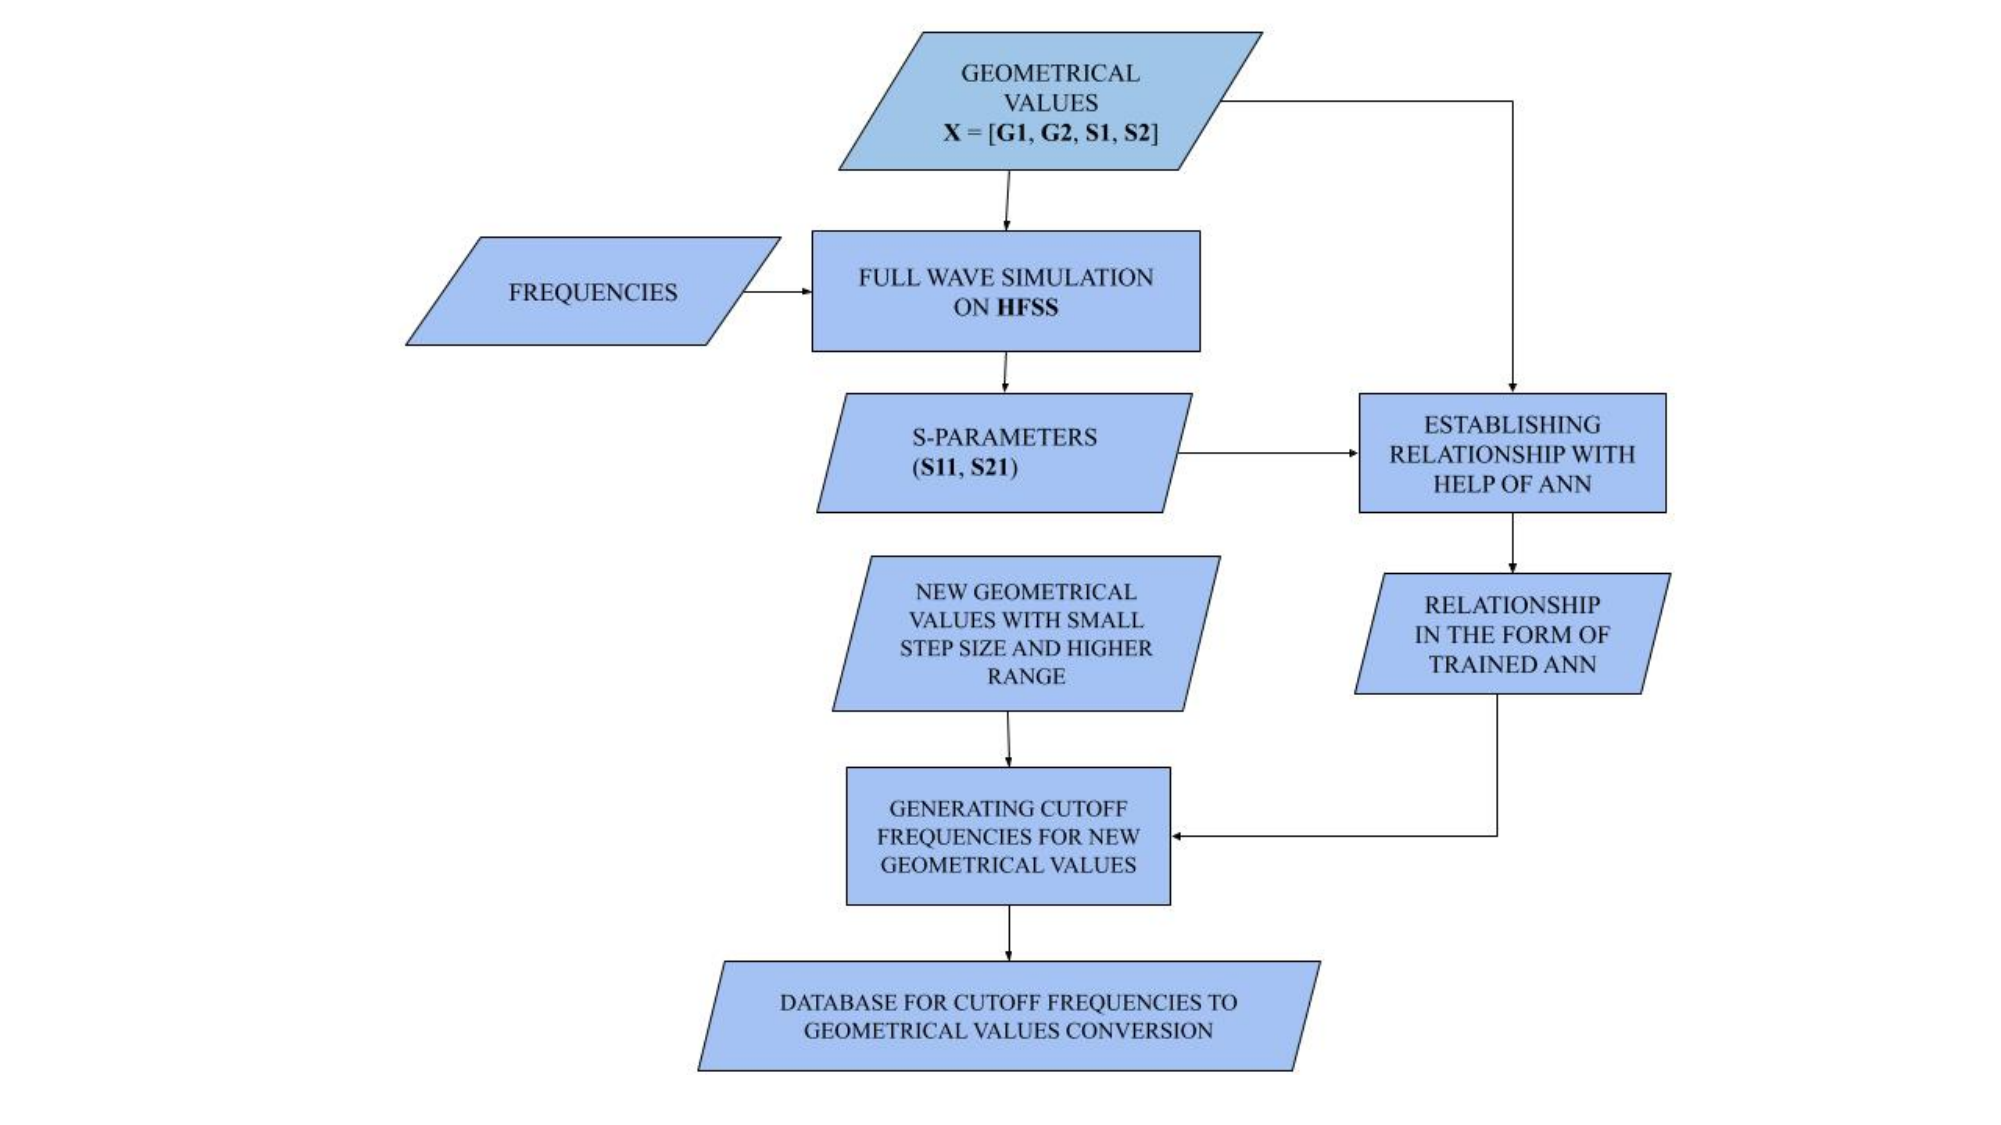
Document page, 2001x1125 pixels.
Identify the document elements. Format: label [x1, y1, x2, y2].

picture [224, 23, 1725, 1075]
